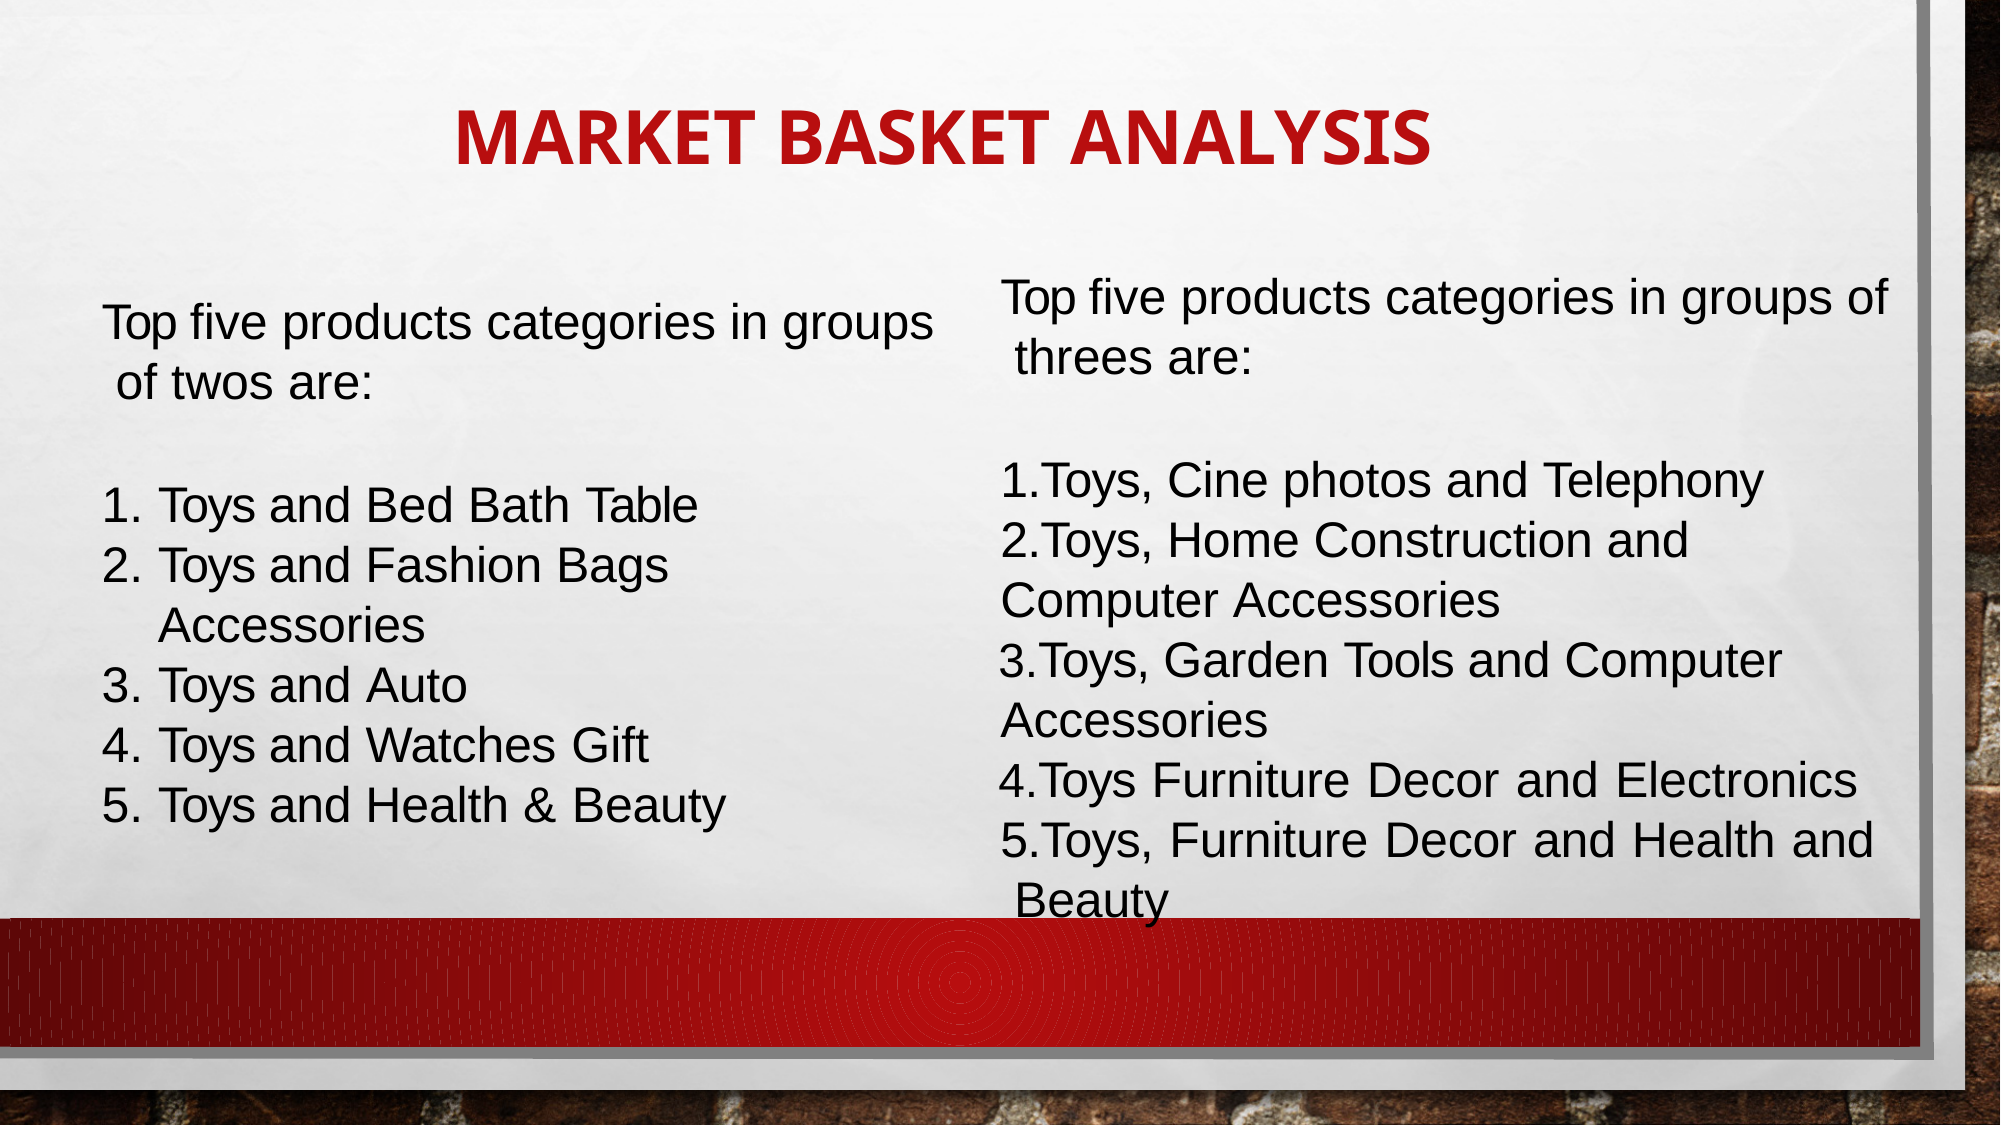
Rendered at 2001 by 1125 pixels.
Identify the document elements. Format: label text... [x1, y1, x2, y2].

title Market Basket Analysis [450, 39, 1681, 229]
text_box Top five products categories in groups of threes are: 1.Toys, Cine photos and Telephony 2.Toys, Home Construction and Computer Accessories Toys, Garden Tools and Computer Accessories Toys Furniture Decor and Electronics 5.Toys, Furniture Decor and Health and Beauty [998, 262, 1901, 928]
text_box Top five products categories in groups of twos are: Toys and Bed Bath Table Toys and Fashion Bags Accessories Toys and Auto Toys and Watches Gift Toys and Health & Beauty [99, 287, 961, 833]
picture [0, 0, 2000, 1125]
